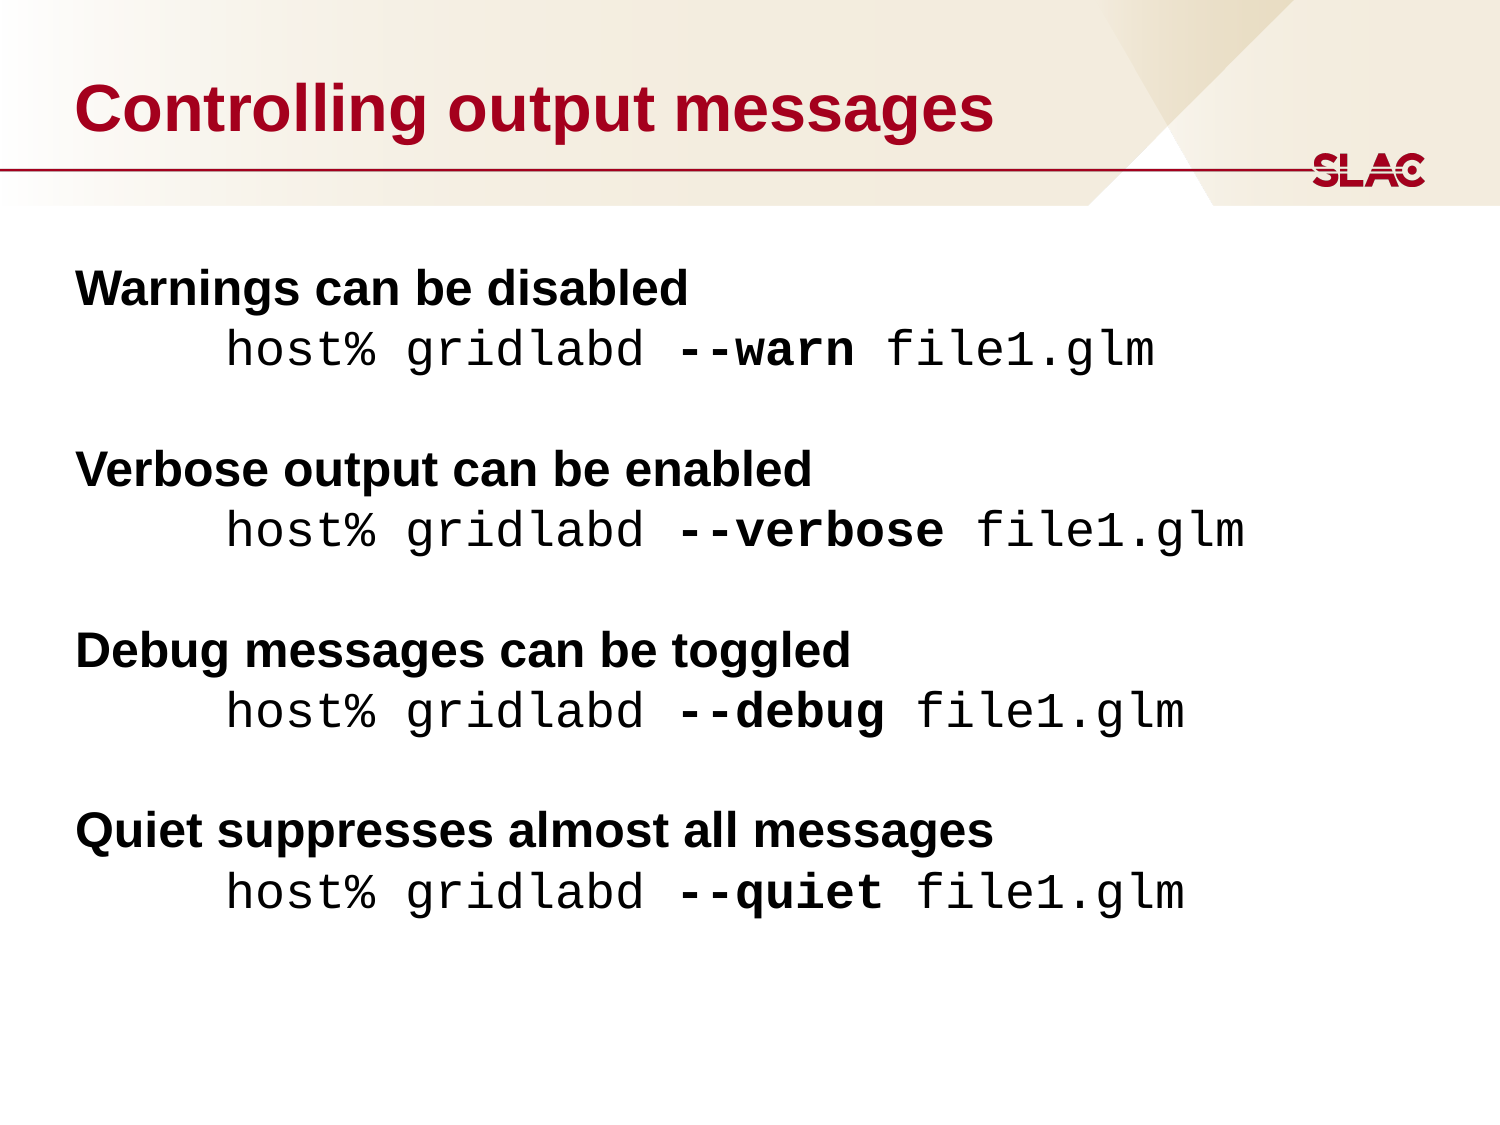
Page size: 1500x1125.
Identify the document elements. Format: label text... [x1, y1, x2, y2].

title Controlling output messages [74, 21, 1404, 145]
list Warnings can be disabled host% gridlabd --warn file1.glm Verbose output can be enabled host% gridlabd --verbose file1.glm Debug messages can be toggled host% gridlabd --debug file1.glm Quiet suppresses almost all messages host% gridlabd --quiet file1.glm [75, 262, 1425, 1005]
picture [0, 0, 1500, 206]
